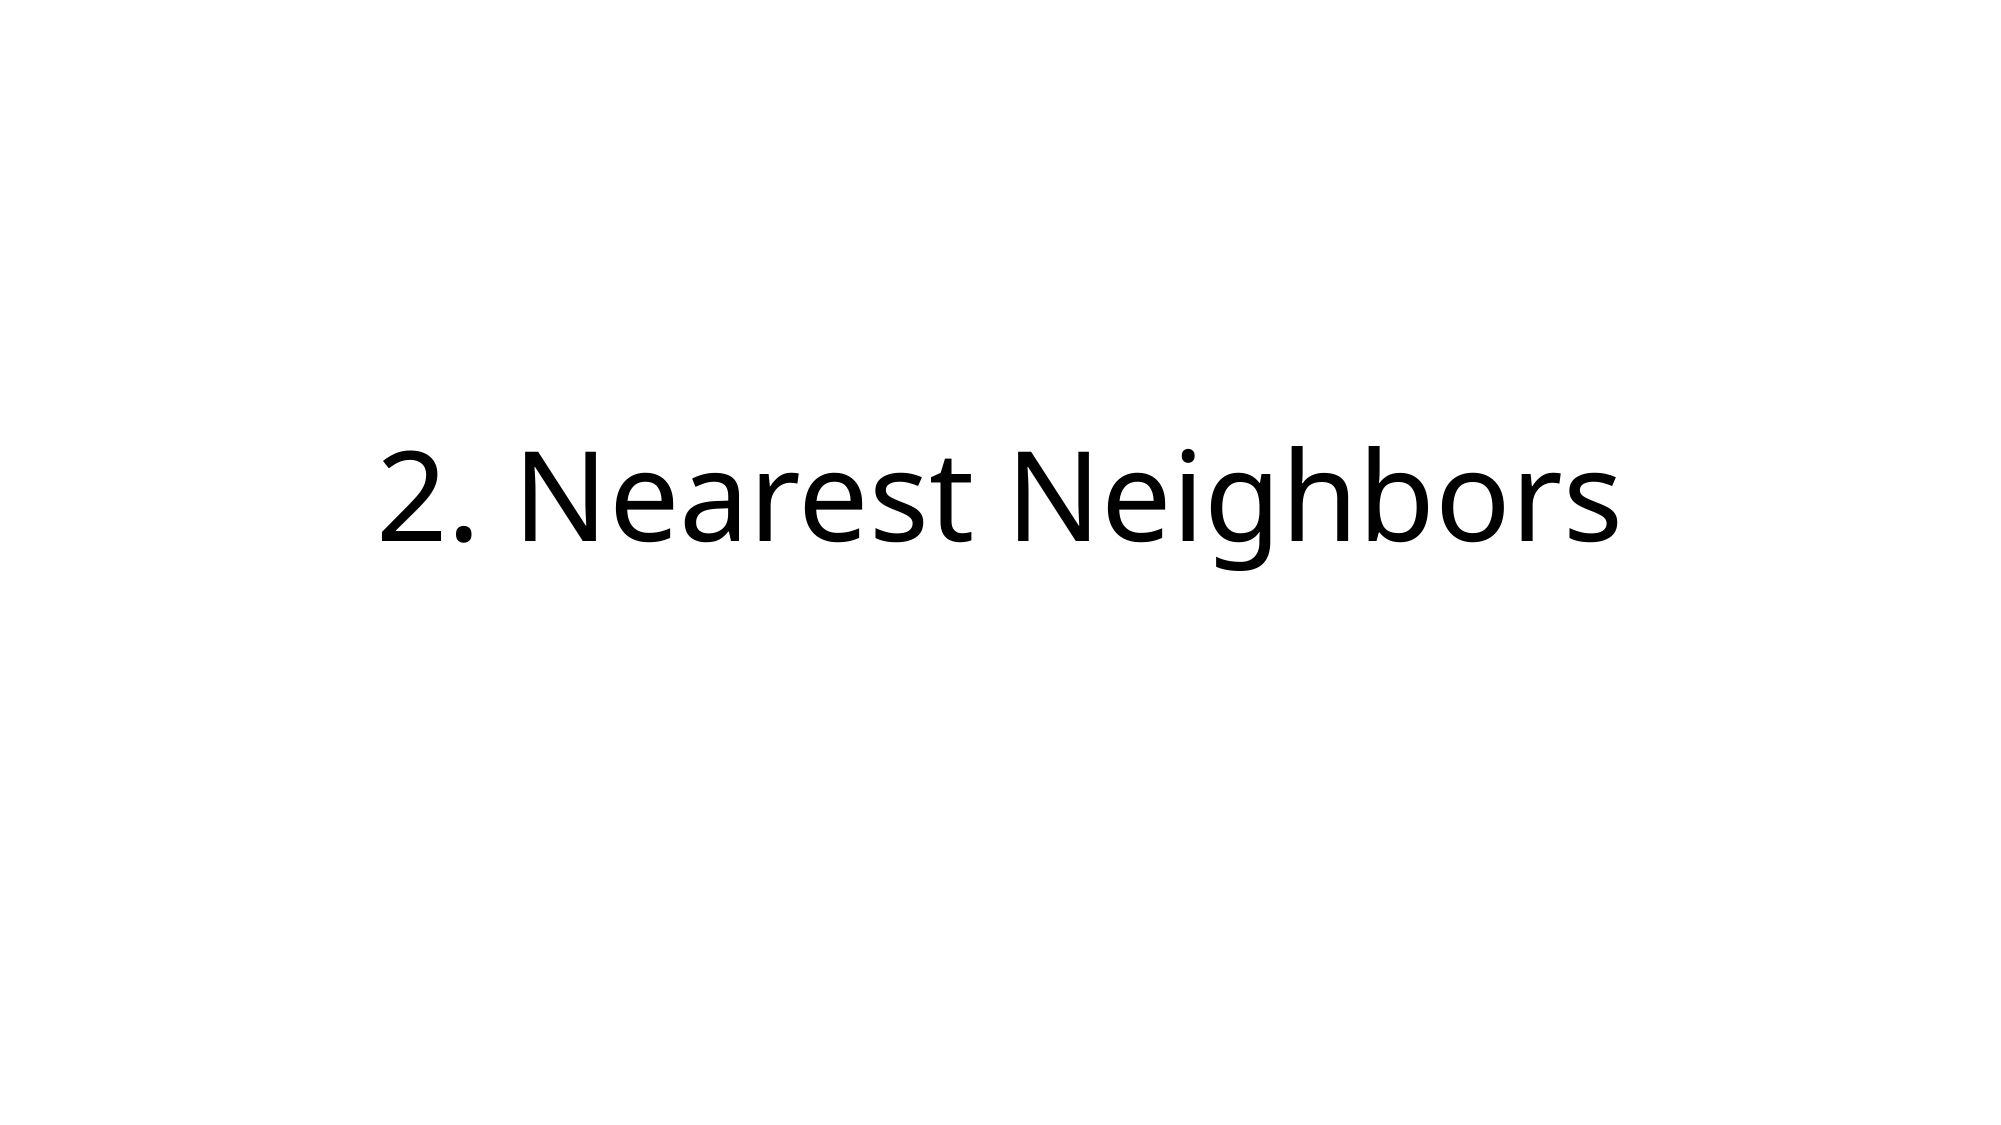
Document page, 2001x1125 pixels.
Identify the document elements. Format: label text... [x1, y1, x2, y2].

title 2. Nearest Neighbors [249, 184, 1750, 576]
